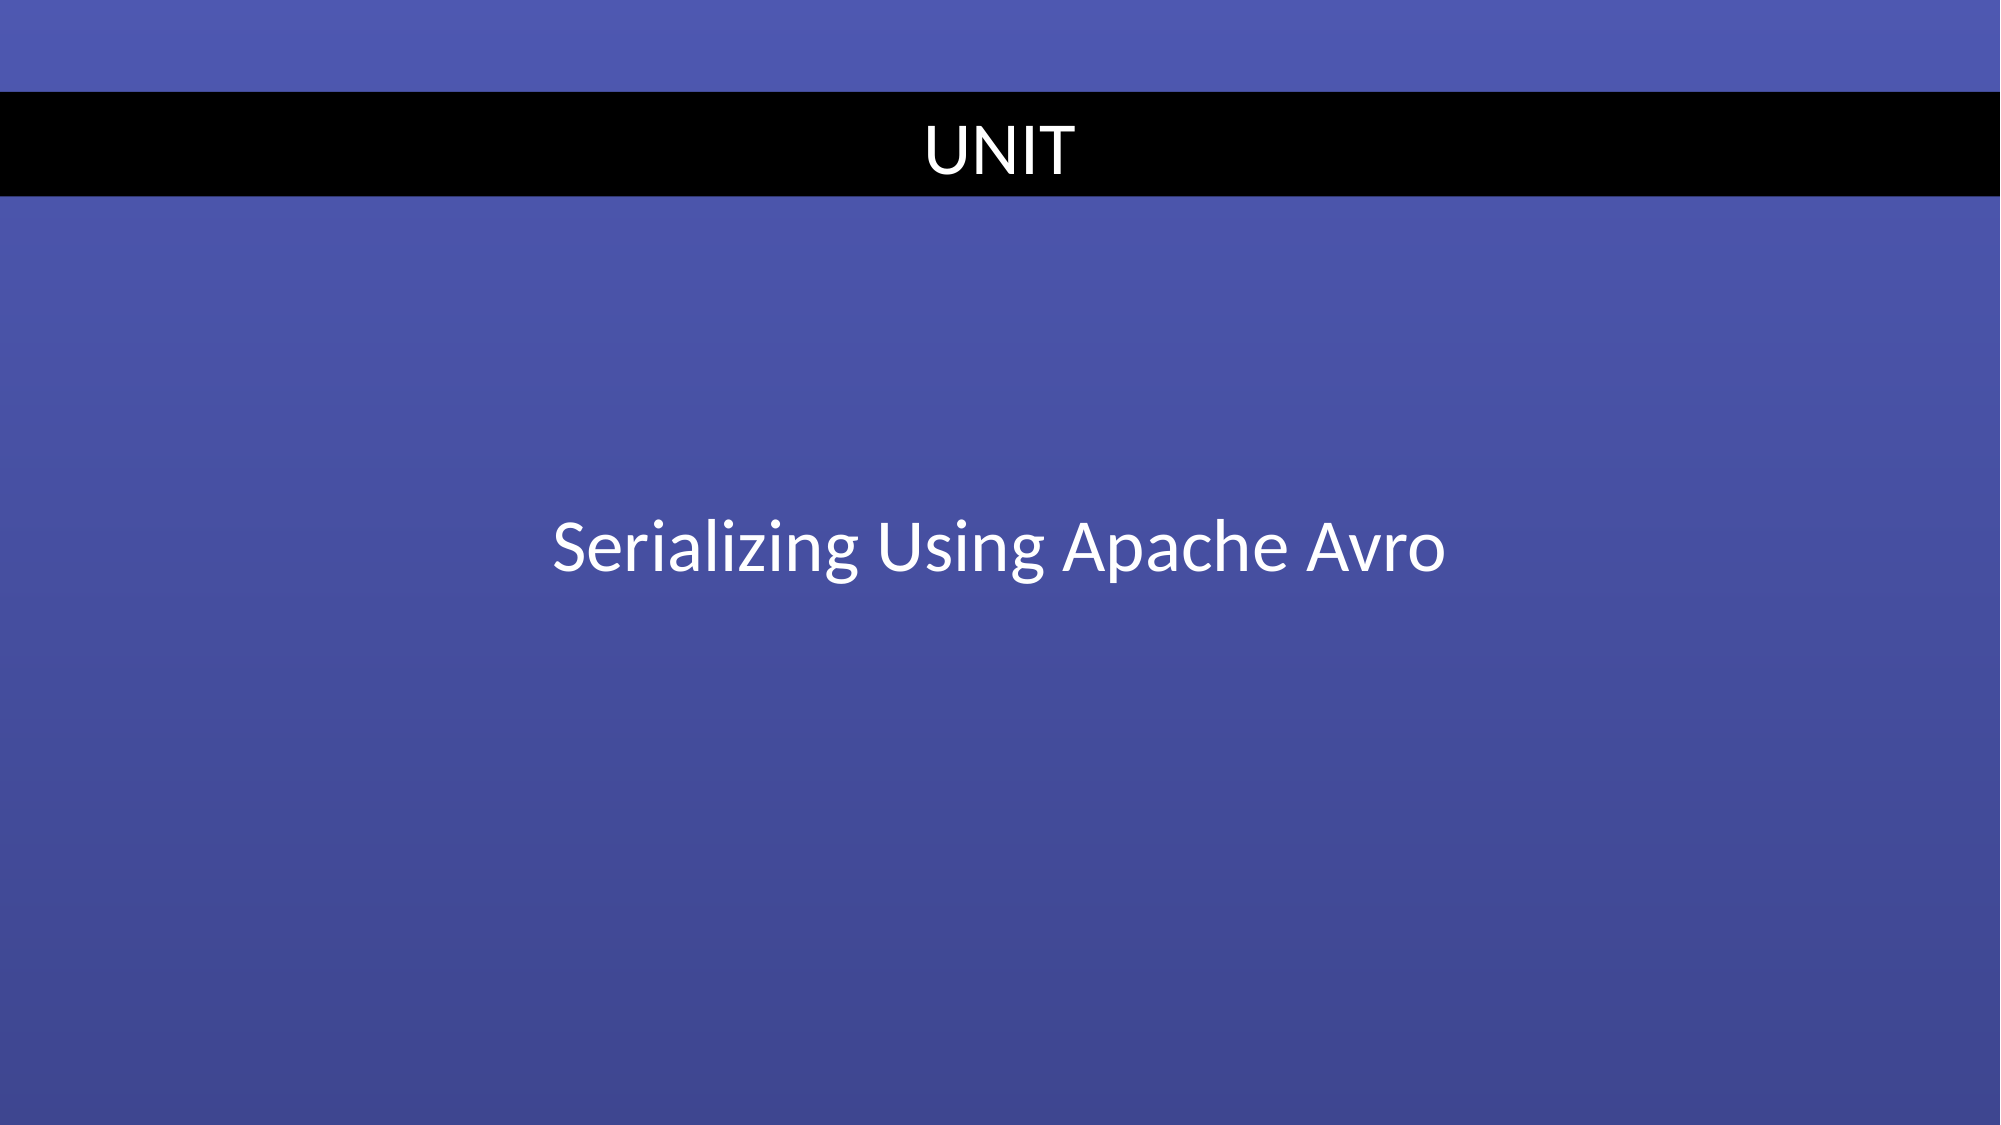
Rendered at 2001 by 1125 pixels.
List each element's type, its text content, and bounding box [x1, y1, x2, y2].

text_box Serializing Using Apache Avro [0, 488, 2000, 594]
text_box UNIT [0, 91, 2000, 197]
